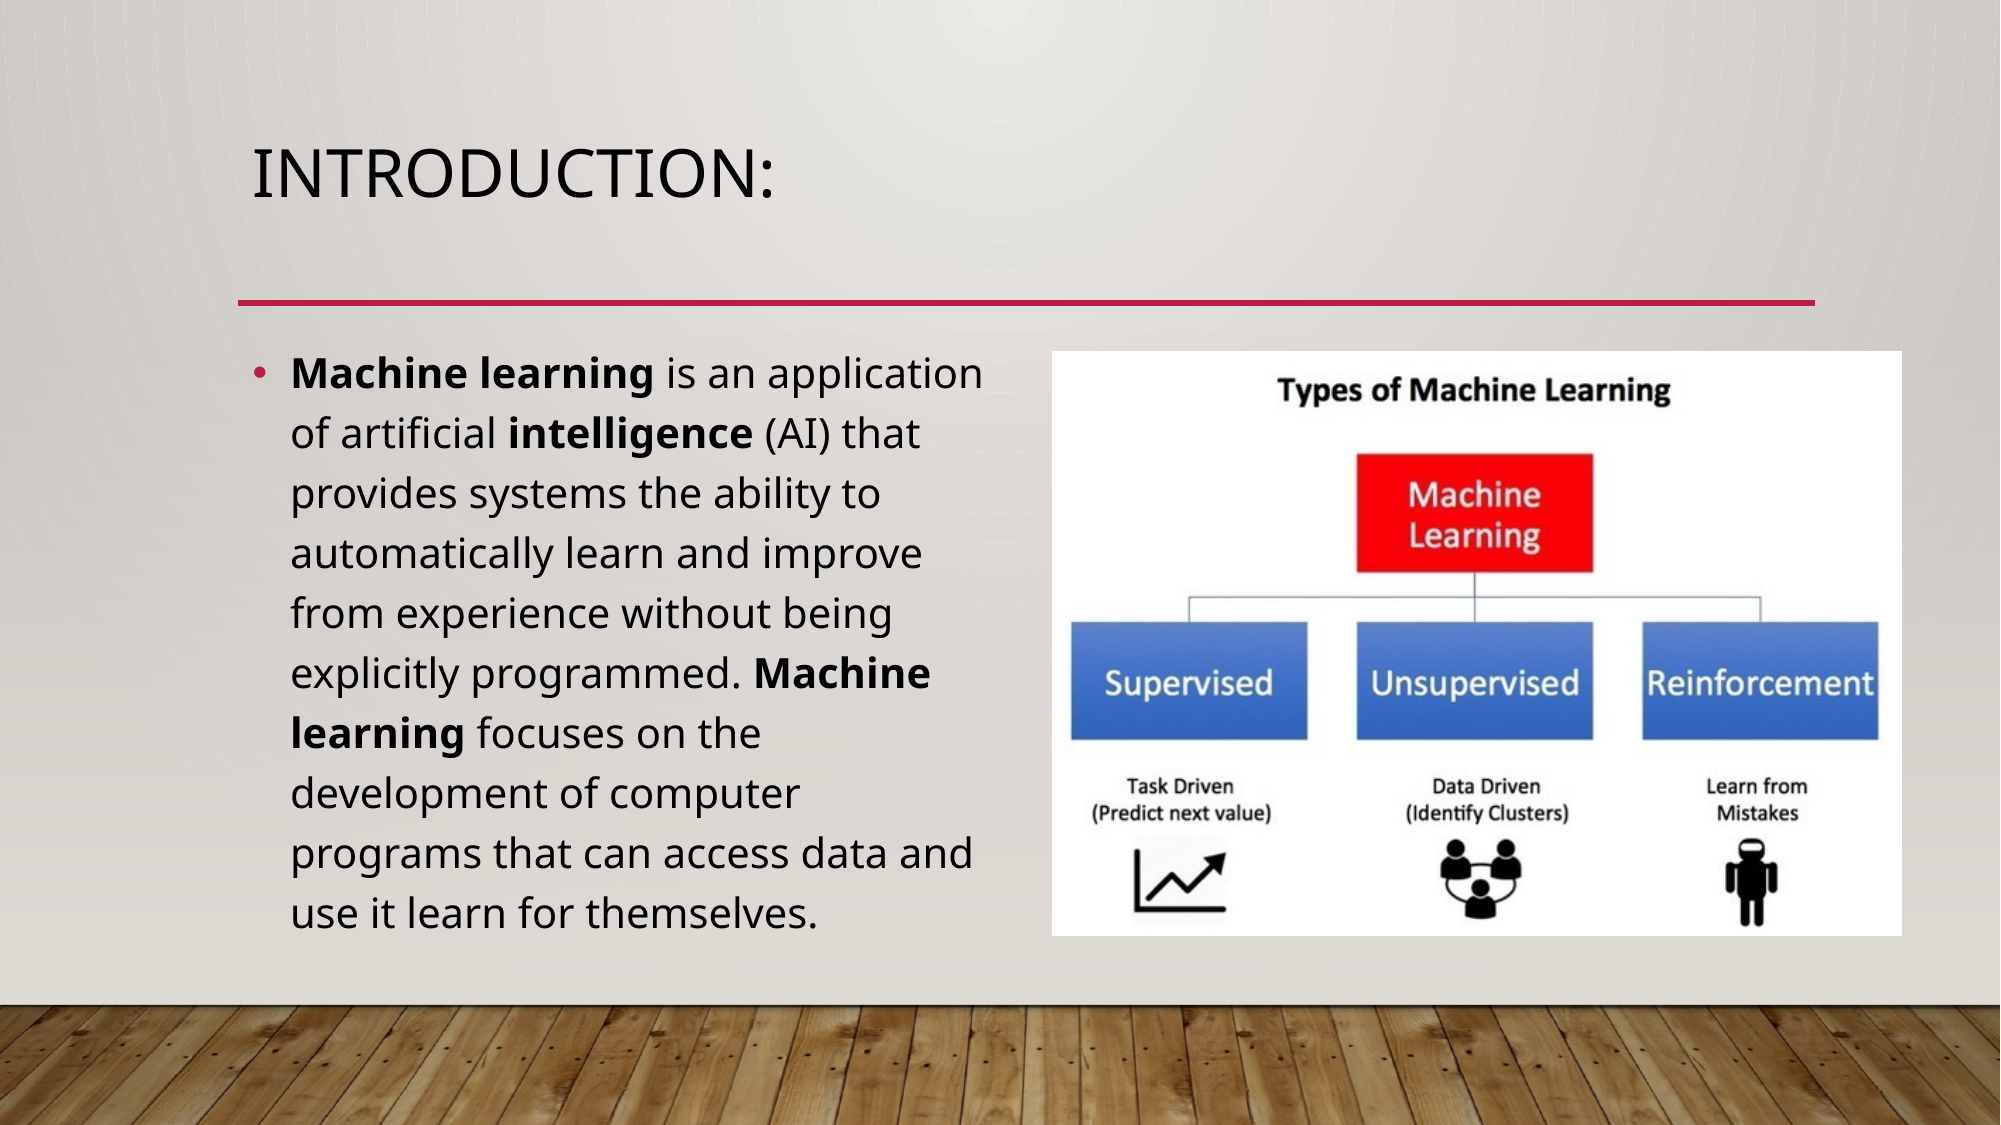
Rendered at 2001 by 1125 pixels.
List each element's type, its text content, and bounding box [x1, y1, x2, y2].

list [1051, 350, 1902, 936]
picture [0, 1005, 2000, 1125]
list Machine learning is an application of artificial intelligence (AI) that provides systems the ability to automatically learn and improve from experience without being explicitly programmed. Machine learning focuses on the development of computer programs that can access data and use it learn for themselves. [237, 329, 1000, 896]
title Introduction: [237, 132, 1814, 306]
